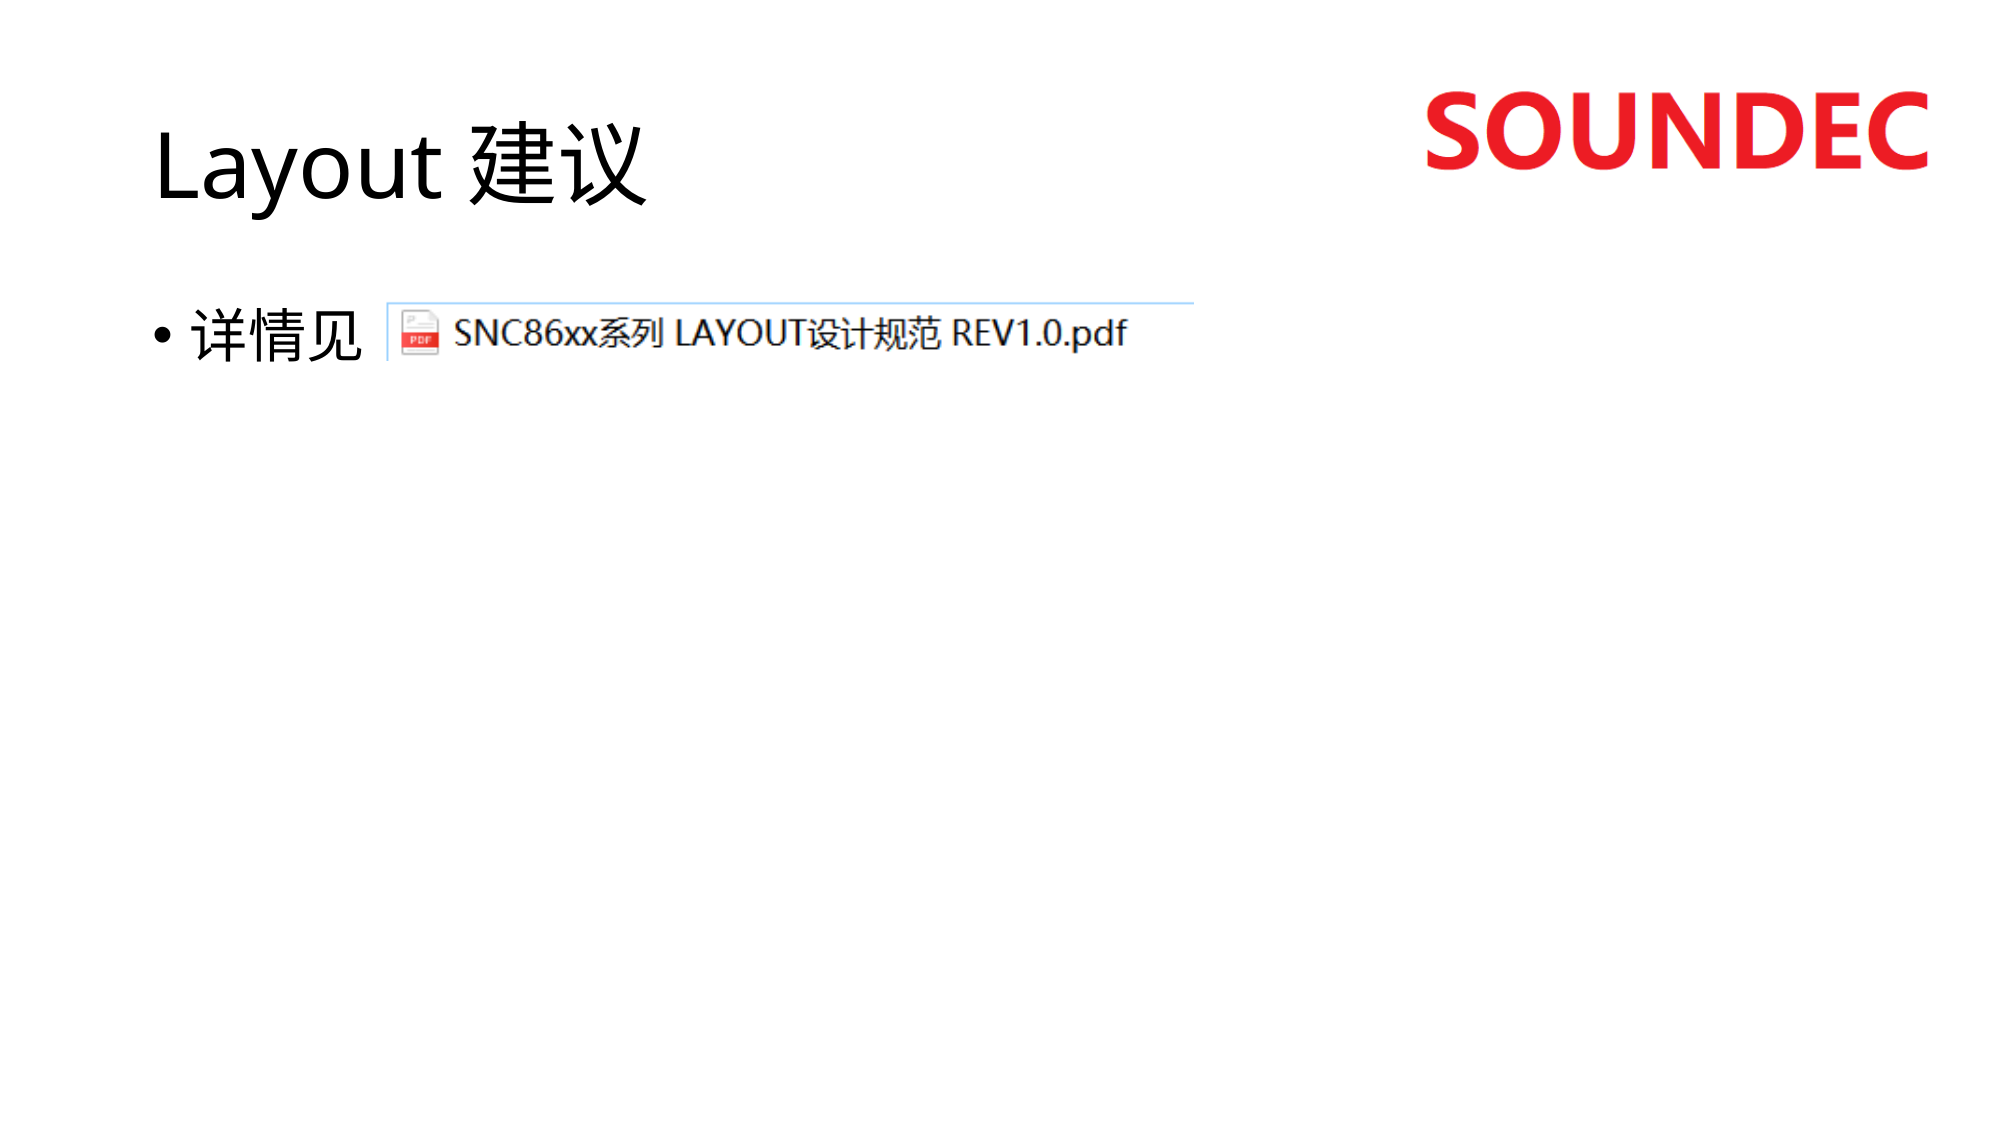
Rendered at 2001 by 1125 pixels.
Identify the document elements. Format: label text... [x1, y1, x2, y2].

picture [1412, 32, 1946, 206]
picture [372, 299, 1194, 361]
title Layout建议 [137, 59, 1863, 278]
list 详情见 [137, 299, 1863, 1014]
